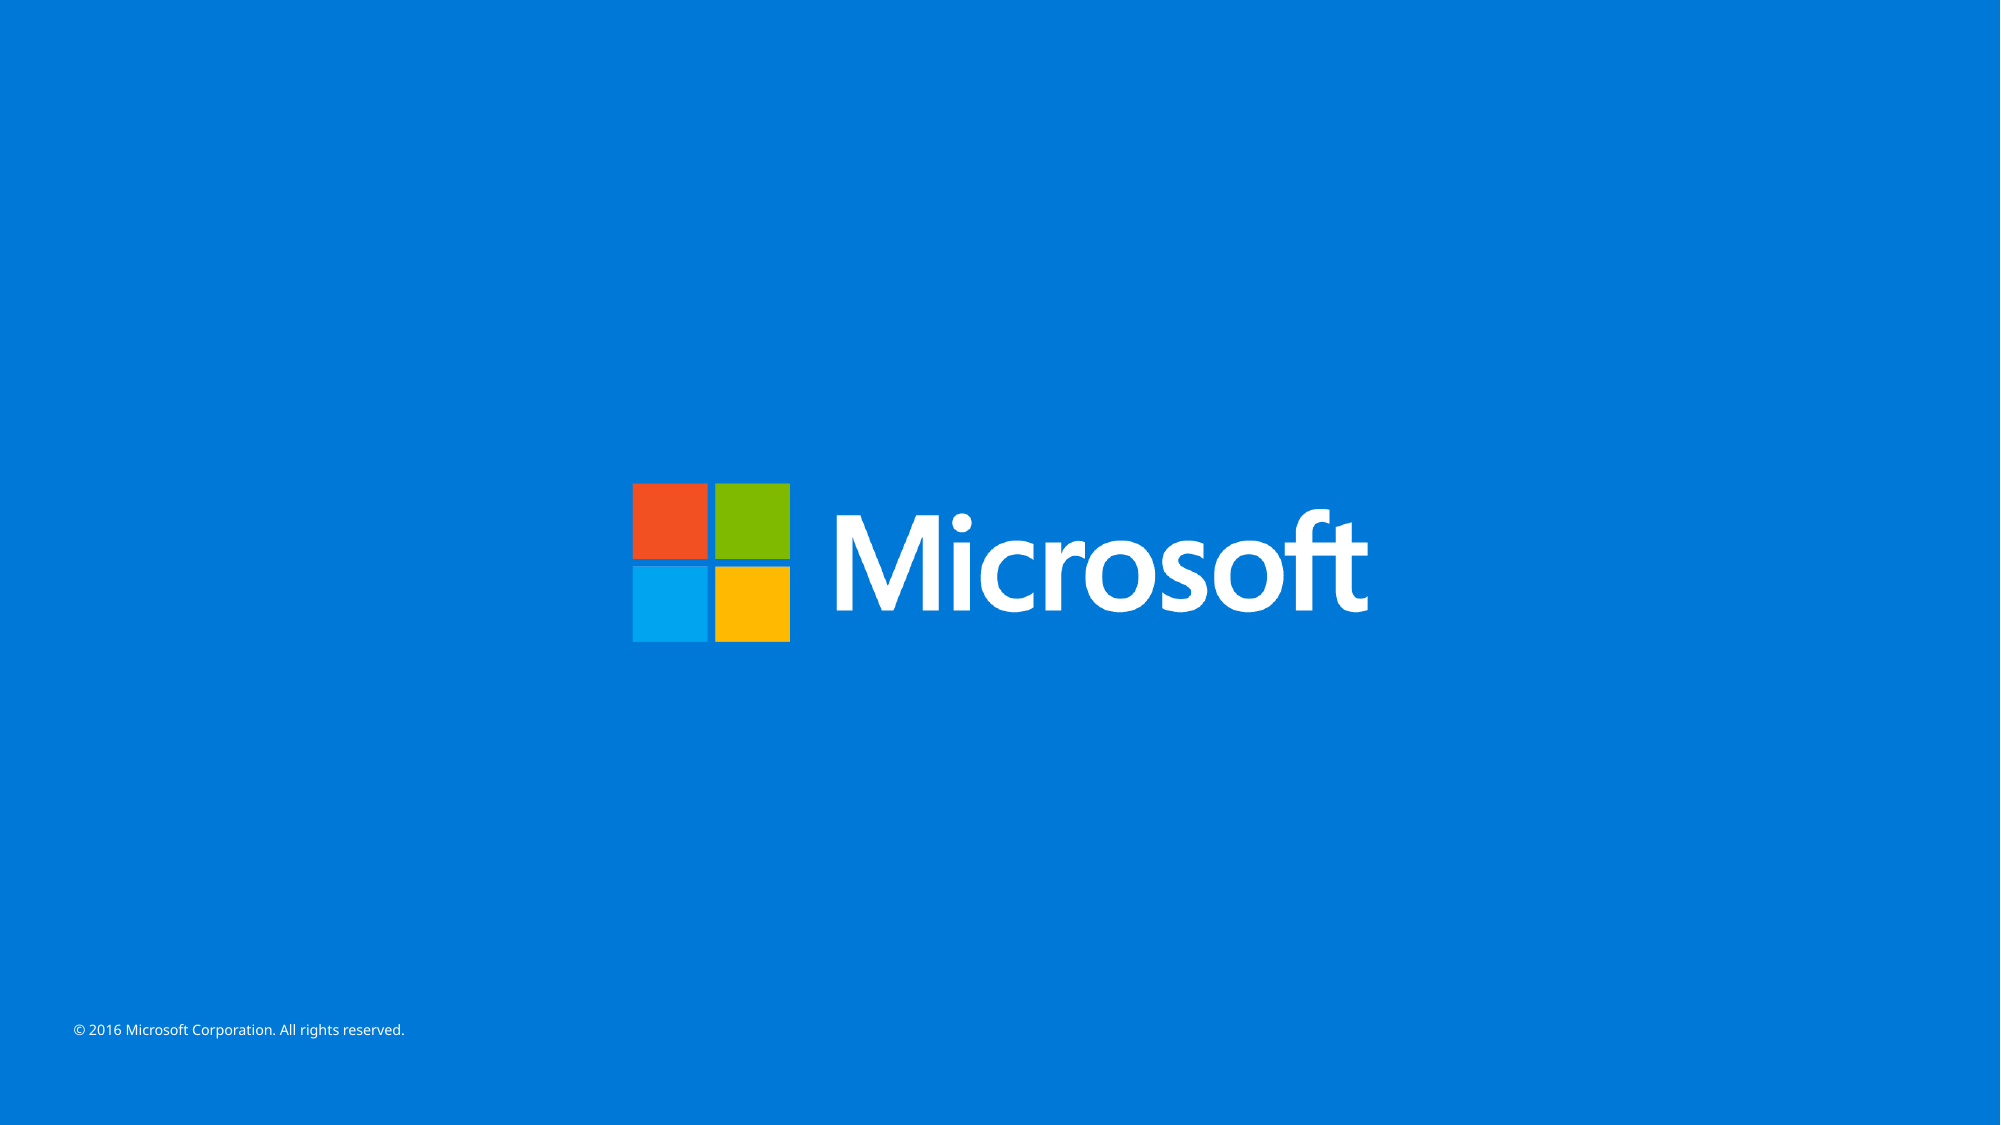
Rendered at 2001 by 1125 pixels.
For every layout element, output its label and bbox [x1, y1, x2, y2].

picture [632, 483, 1368, 642]
